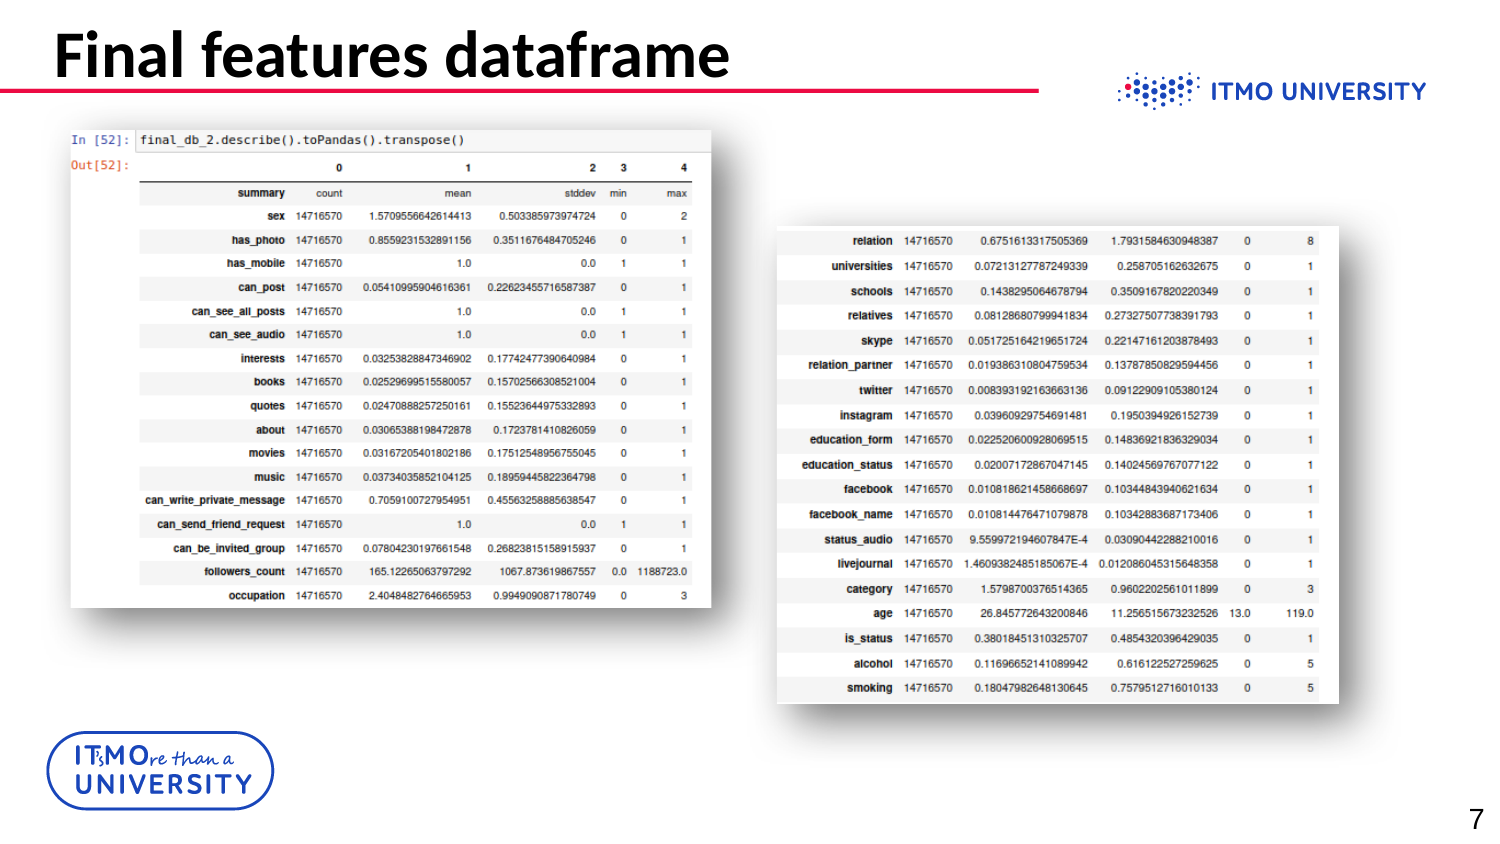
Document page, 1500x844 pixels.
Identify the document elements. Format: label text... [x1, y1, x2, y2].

title Final features dataframe [39, 0, 1069, 102]
picture [0, 0, 1500, 844]
text_box 7 [1453, 793, 1500, 843]
